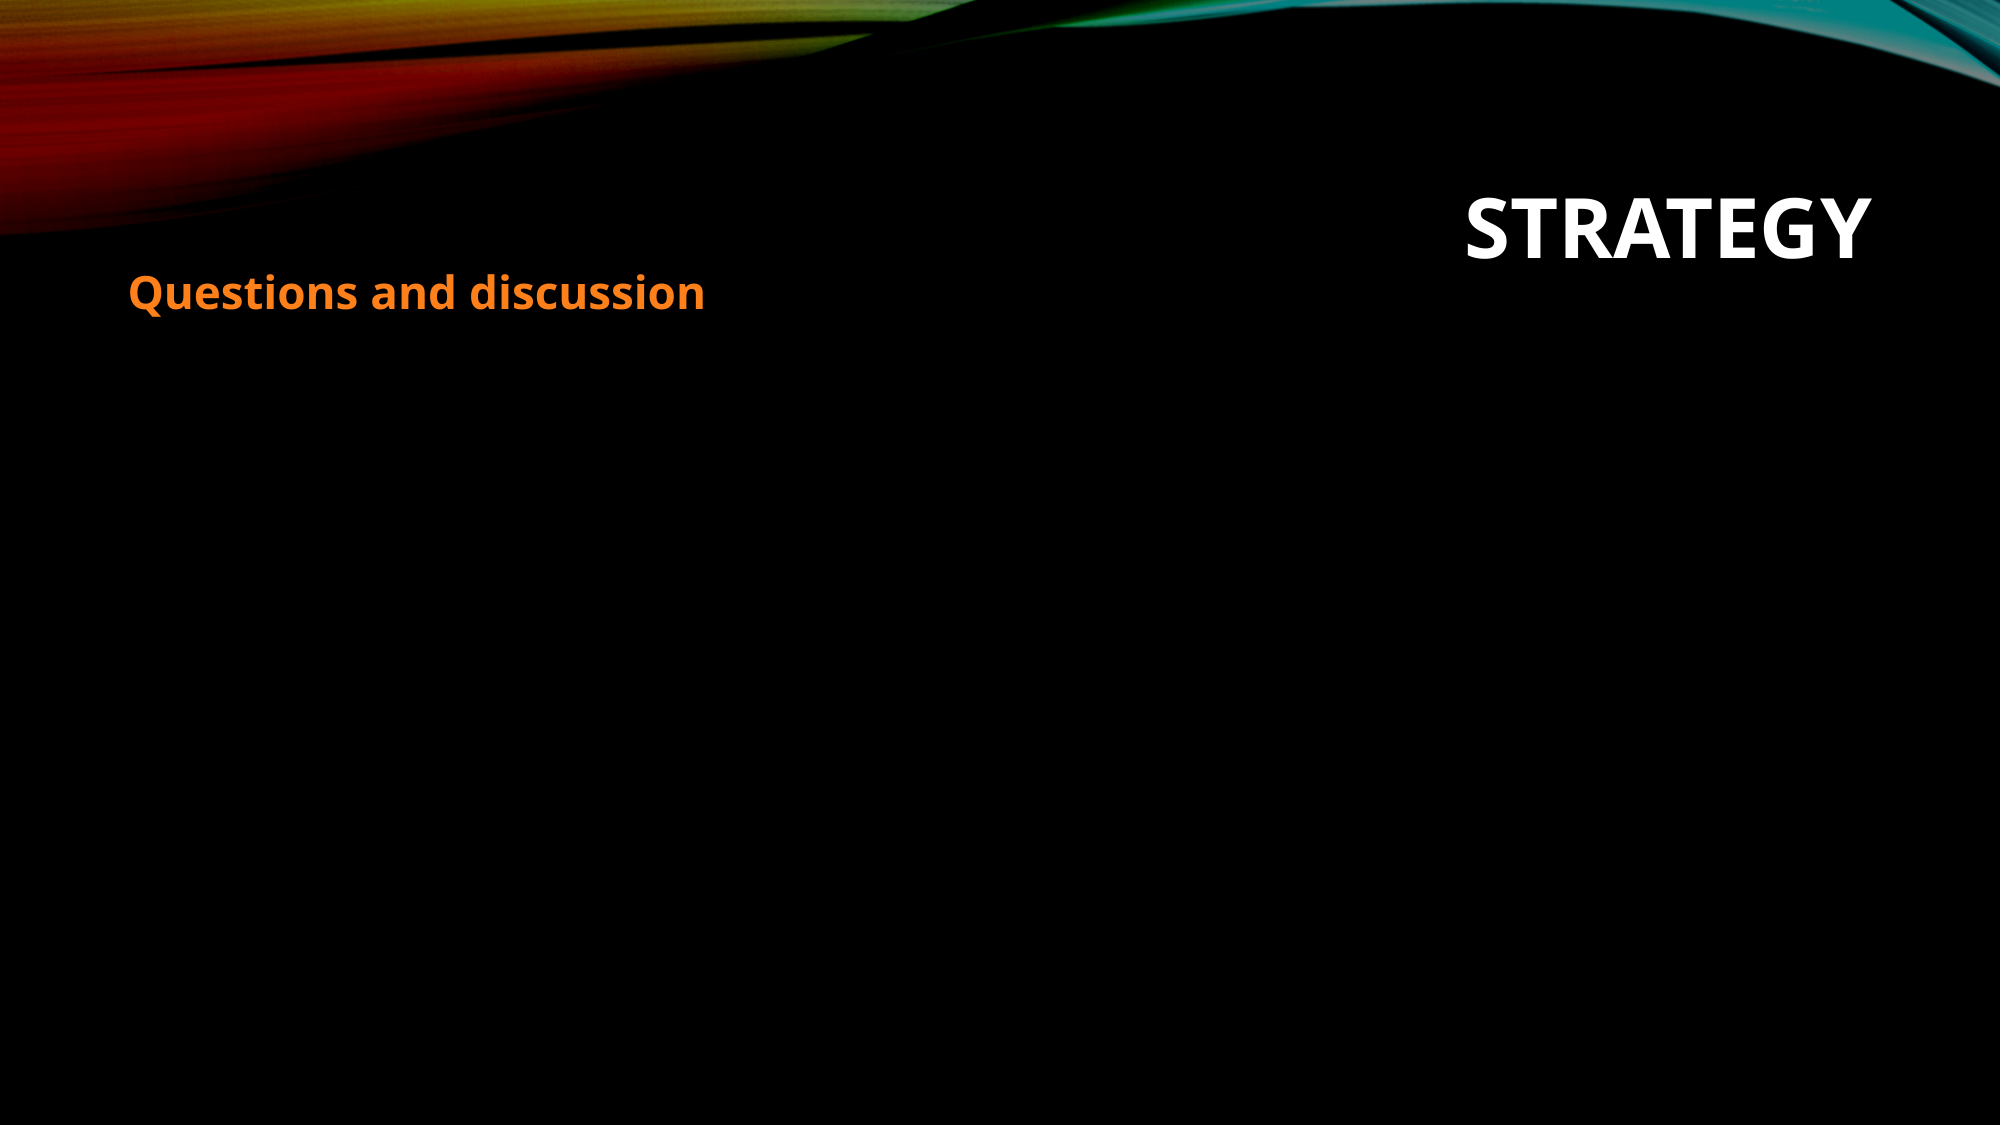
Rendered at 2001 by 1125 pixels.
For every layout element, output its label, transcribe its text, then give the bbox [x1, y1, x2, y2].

list Questions and discussion [112, 266, 1965, 1080]
title STRATEGY [474, 125, 1888, 266]
